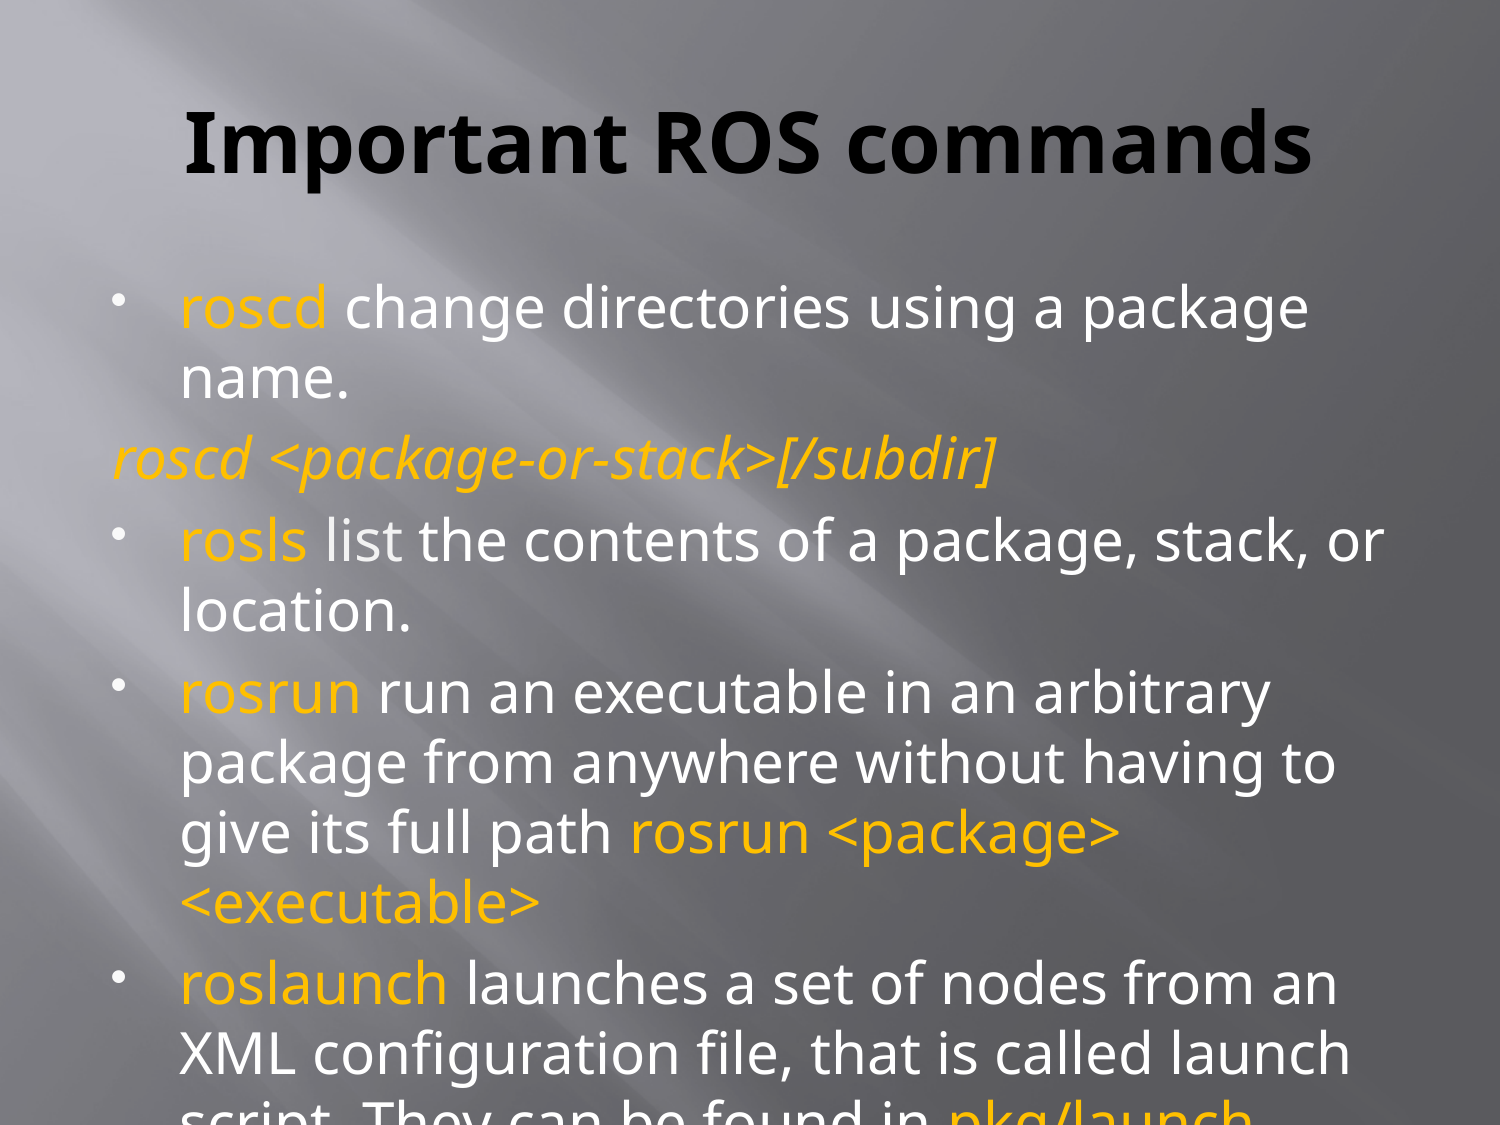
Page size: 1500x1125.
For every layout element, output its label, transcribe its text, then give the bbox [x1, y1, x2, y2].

list roscd change directories using a package name. roscd <package-or-stack>[/subdir] rosls list the contents of a package, stack, or location. rosrun run an executable in an arbitrary package from anywhere without having to give its full path rosrun <package> <executable> roslaunch launches a set of nodes from an XML configuration file, that is called launch script. They can be found in pkg/launch directory. [75, 262, 1425, 1035]
title Important ROS commands [75, 45, 1425, 233]
